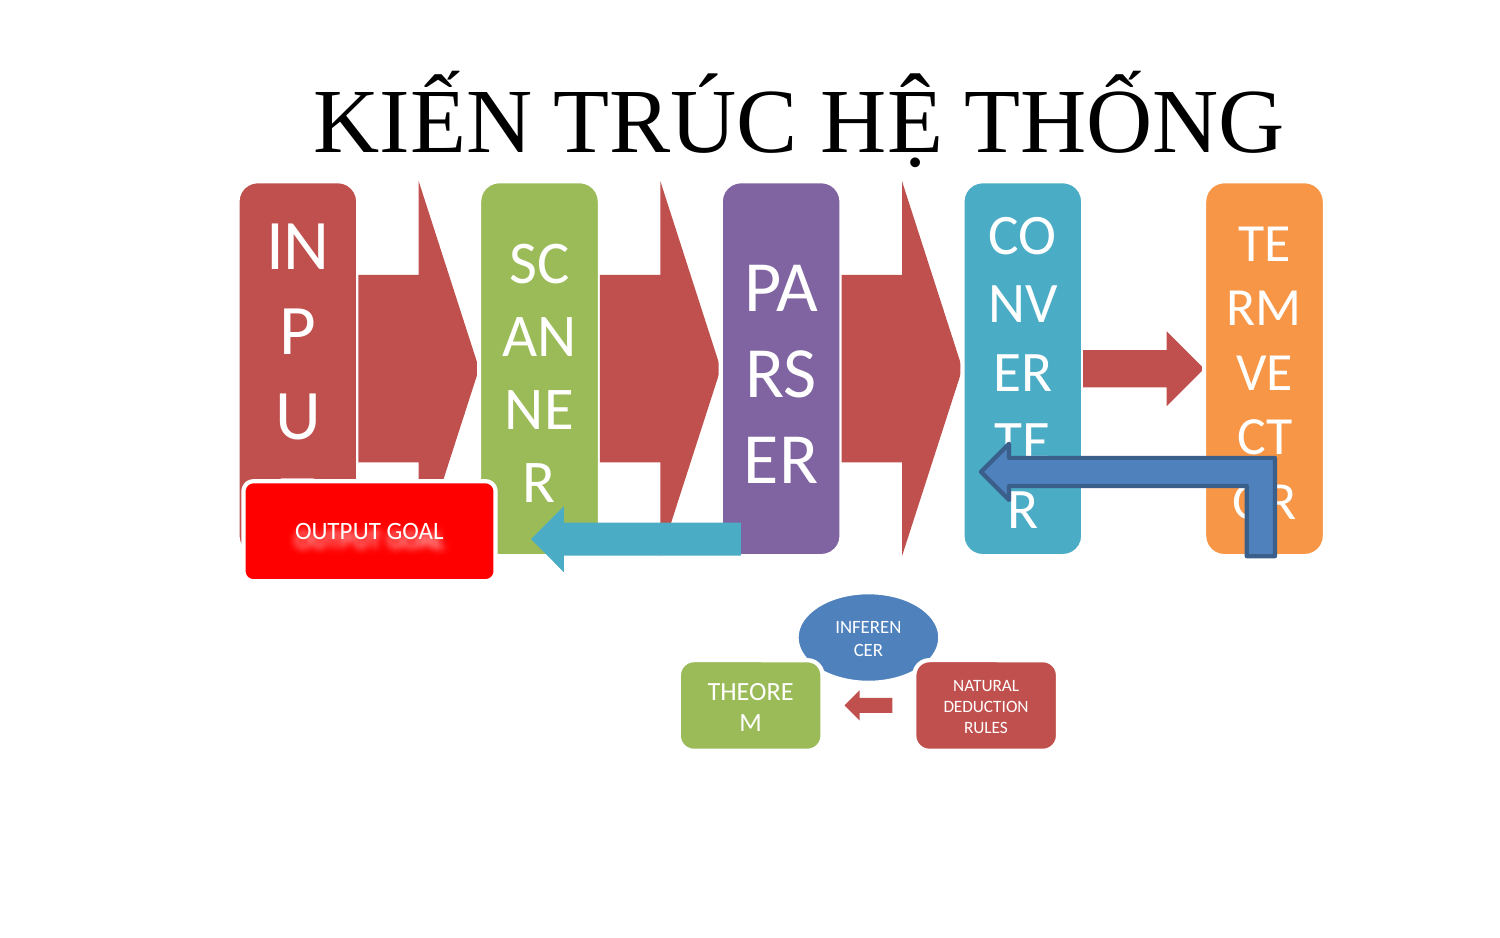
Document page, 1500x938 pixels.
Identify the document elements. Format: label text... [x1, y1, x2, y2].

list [237, 180, 1326, 557]
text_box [243, 480, 496, 582]
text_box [530, 506, 742, 573]
title KIẾN TRÚC HỆ THỐNG [125, 37, 1475, 194]
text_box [580, 455, 1157, 819]
